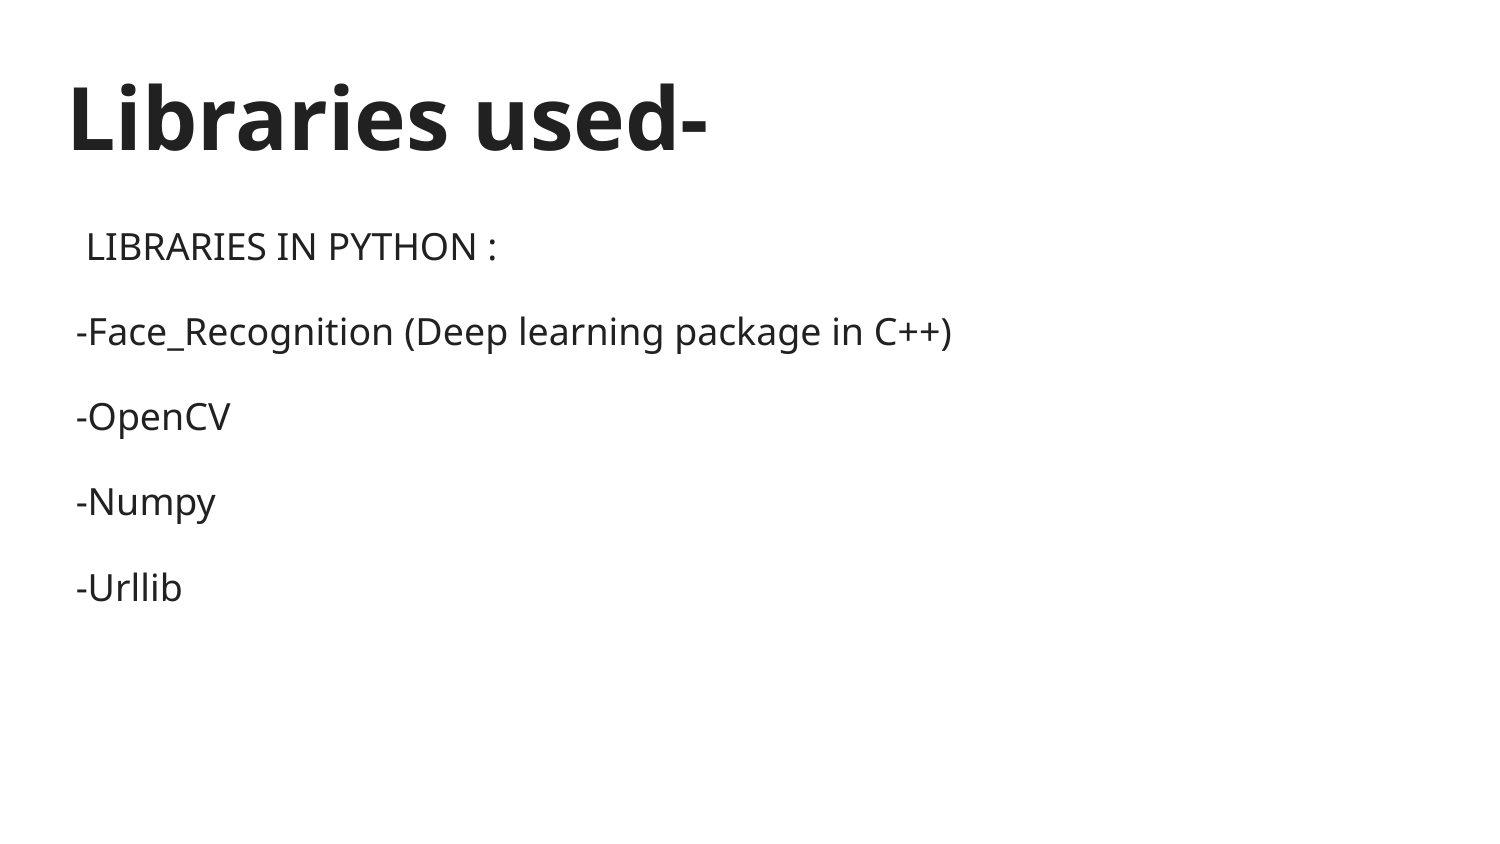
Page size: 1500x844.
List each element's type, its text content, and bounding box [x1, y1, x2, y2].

list LIBRARIES IN PYTHON : -Face_Recognition (Deep learning package in C++) -OpenCV -Numpy -Urllib [51, 201, 1449, 750]
title Libraries used- [51, 48, 1449, 180]
